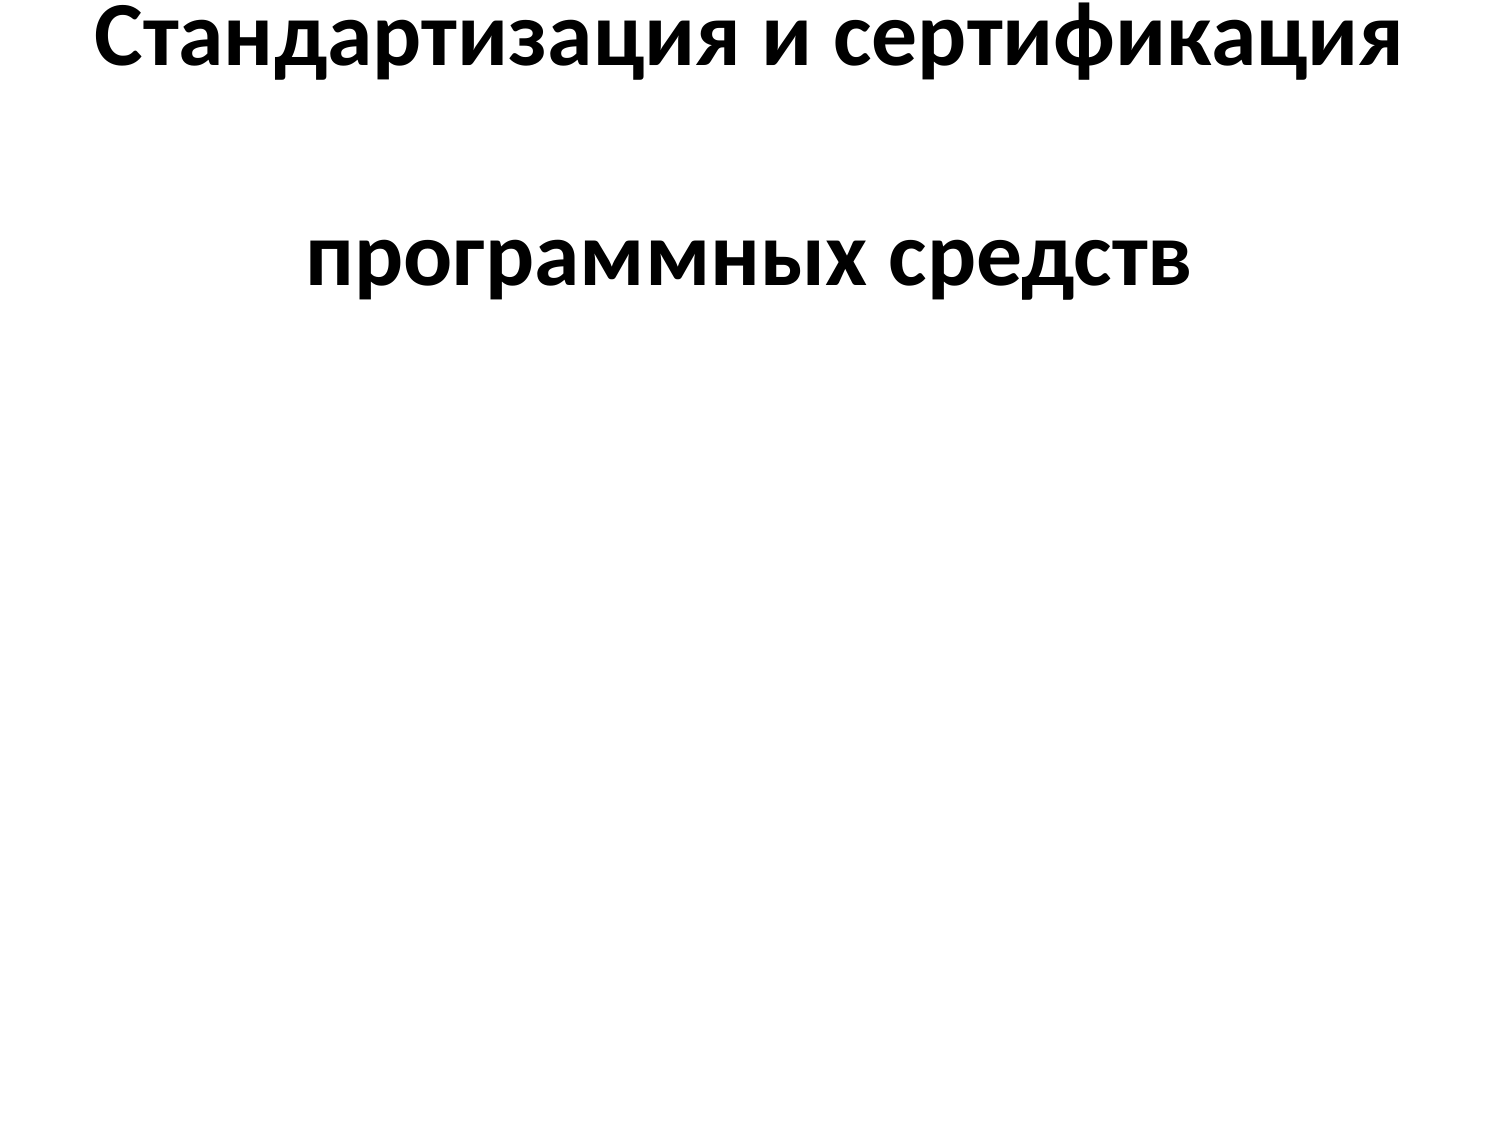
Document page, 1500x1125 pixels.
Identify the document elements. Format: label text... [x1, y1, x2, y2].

title Стандартизация и сертификация программных средств [75, 45, 1425, 233]
